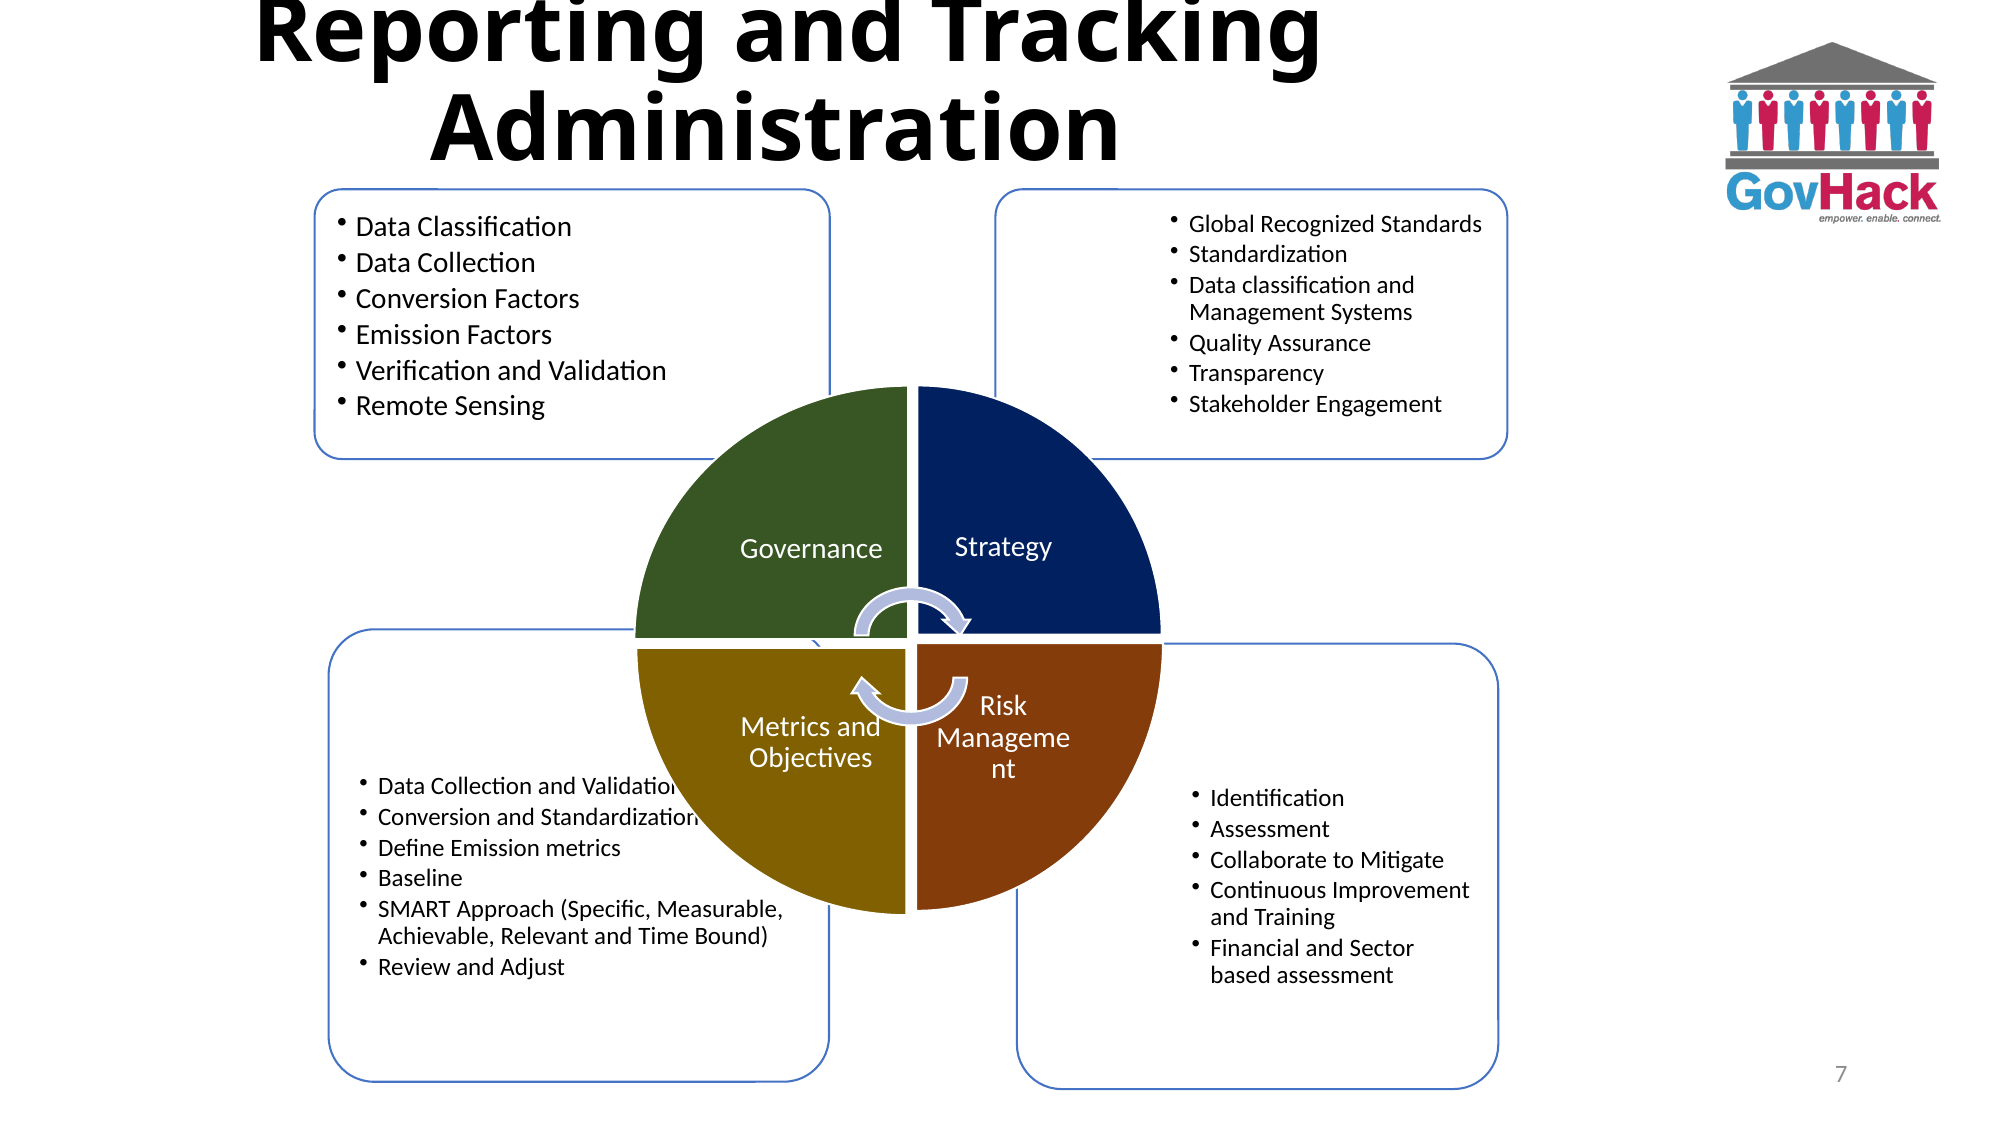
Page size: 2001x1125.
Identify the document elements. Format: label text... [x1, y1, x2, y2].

picture [1684, 23, 1982, 252]
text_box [244, 211, 1578, 1101]
text_box Reporting and Tracking Administration [0, 0, 1578, 188]
slide_number 7 [1412, 1042, 1863, 1103]
